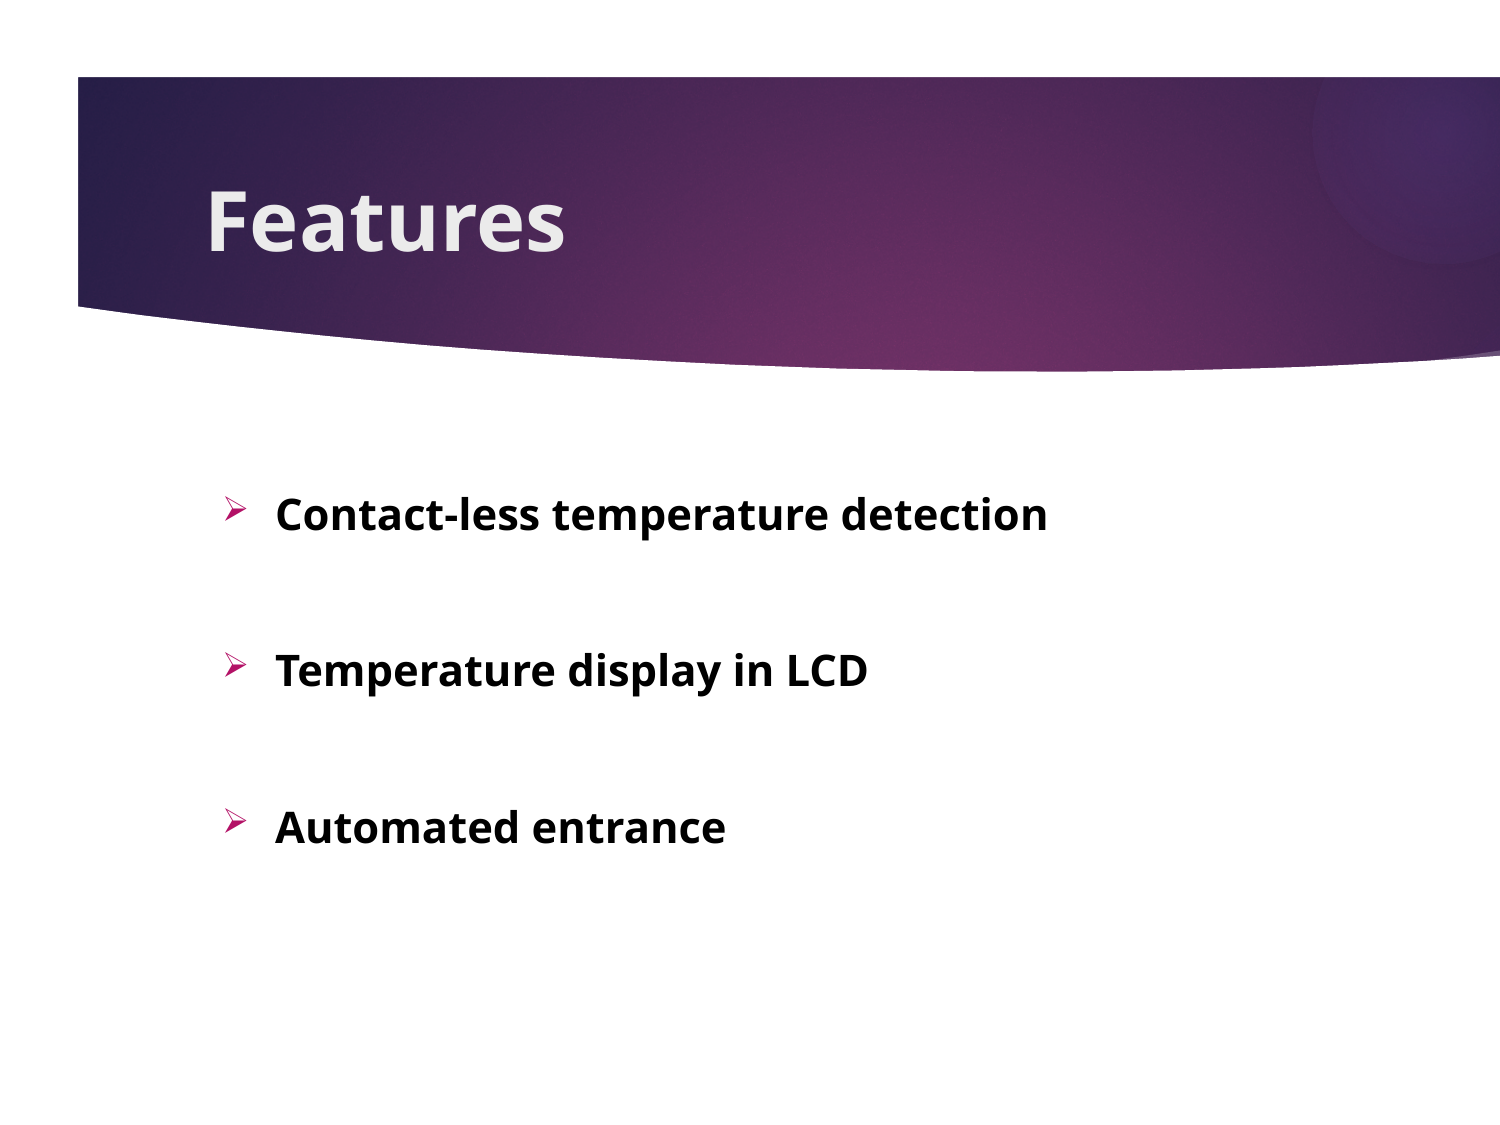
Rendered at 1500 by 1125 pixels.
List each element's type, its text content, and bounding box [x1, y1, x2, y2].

title Features [189, 159, 1500, 276]
list Contact-less temperature detection Temperature display in LCD Automated entrance [189, 427, 1500, 988]
